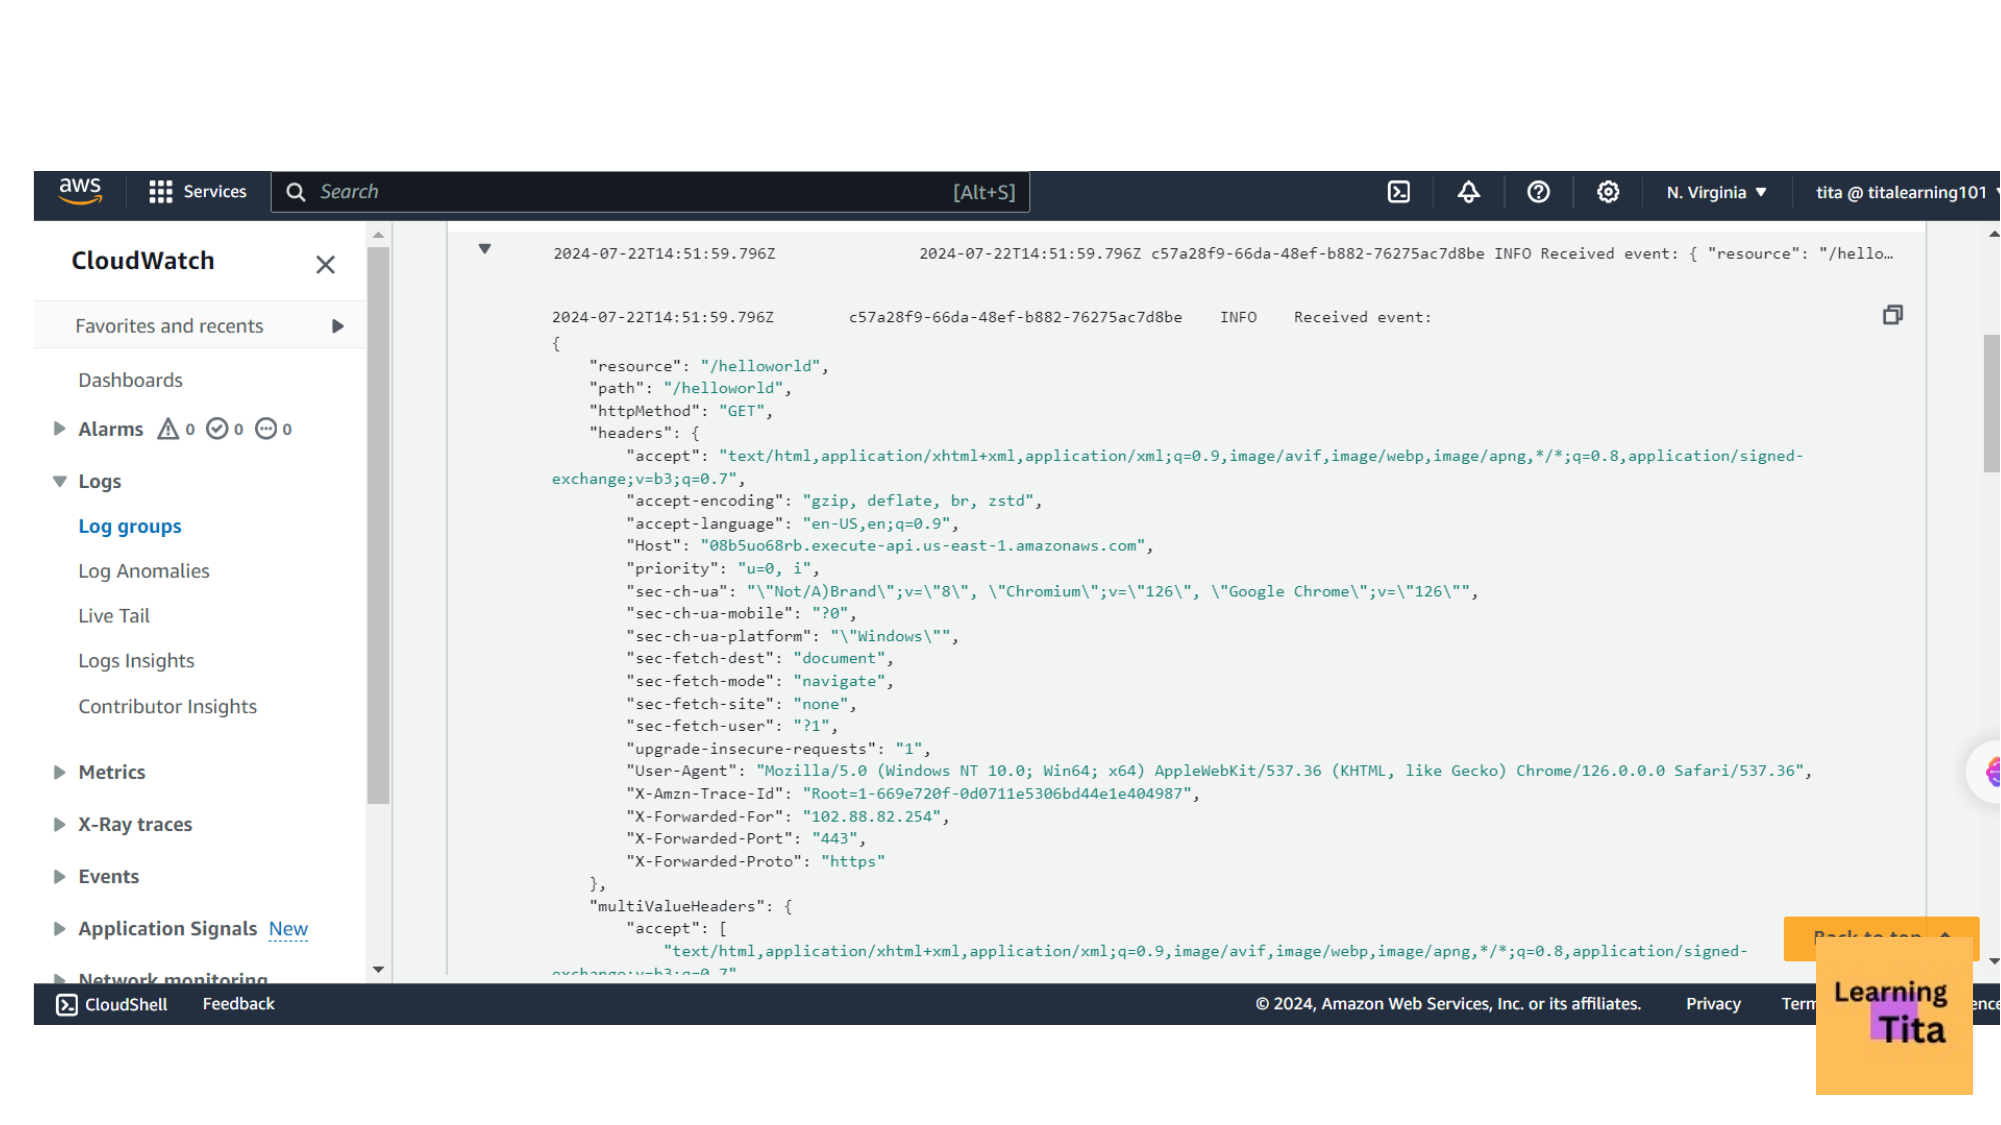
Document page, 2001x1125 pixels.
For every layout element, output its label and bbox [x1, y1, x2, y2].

picture [33, 170, 2000, 1095]
